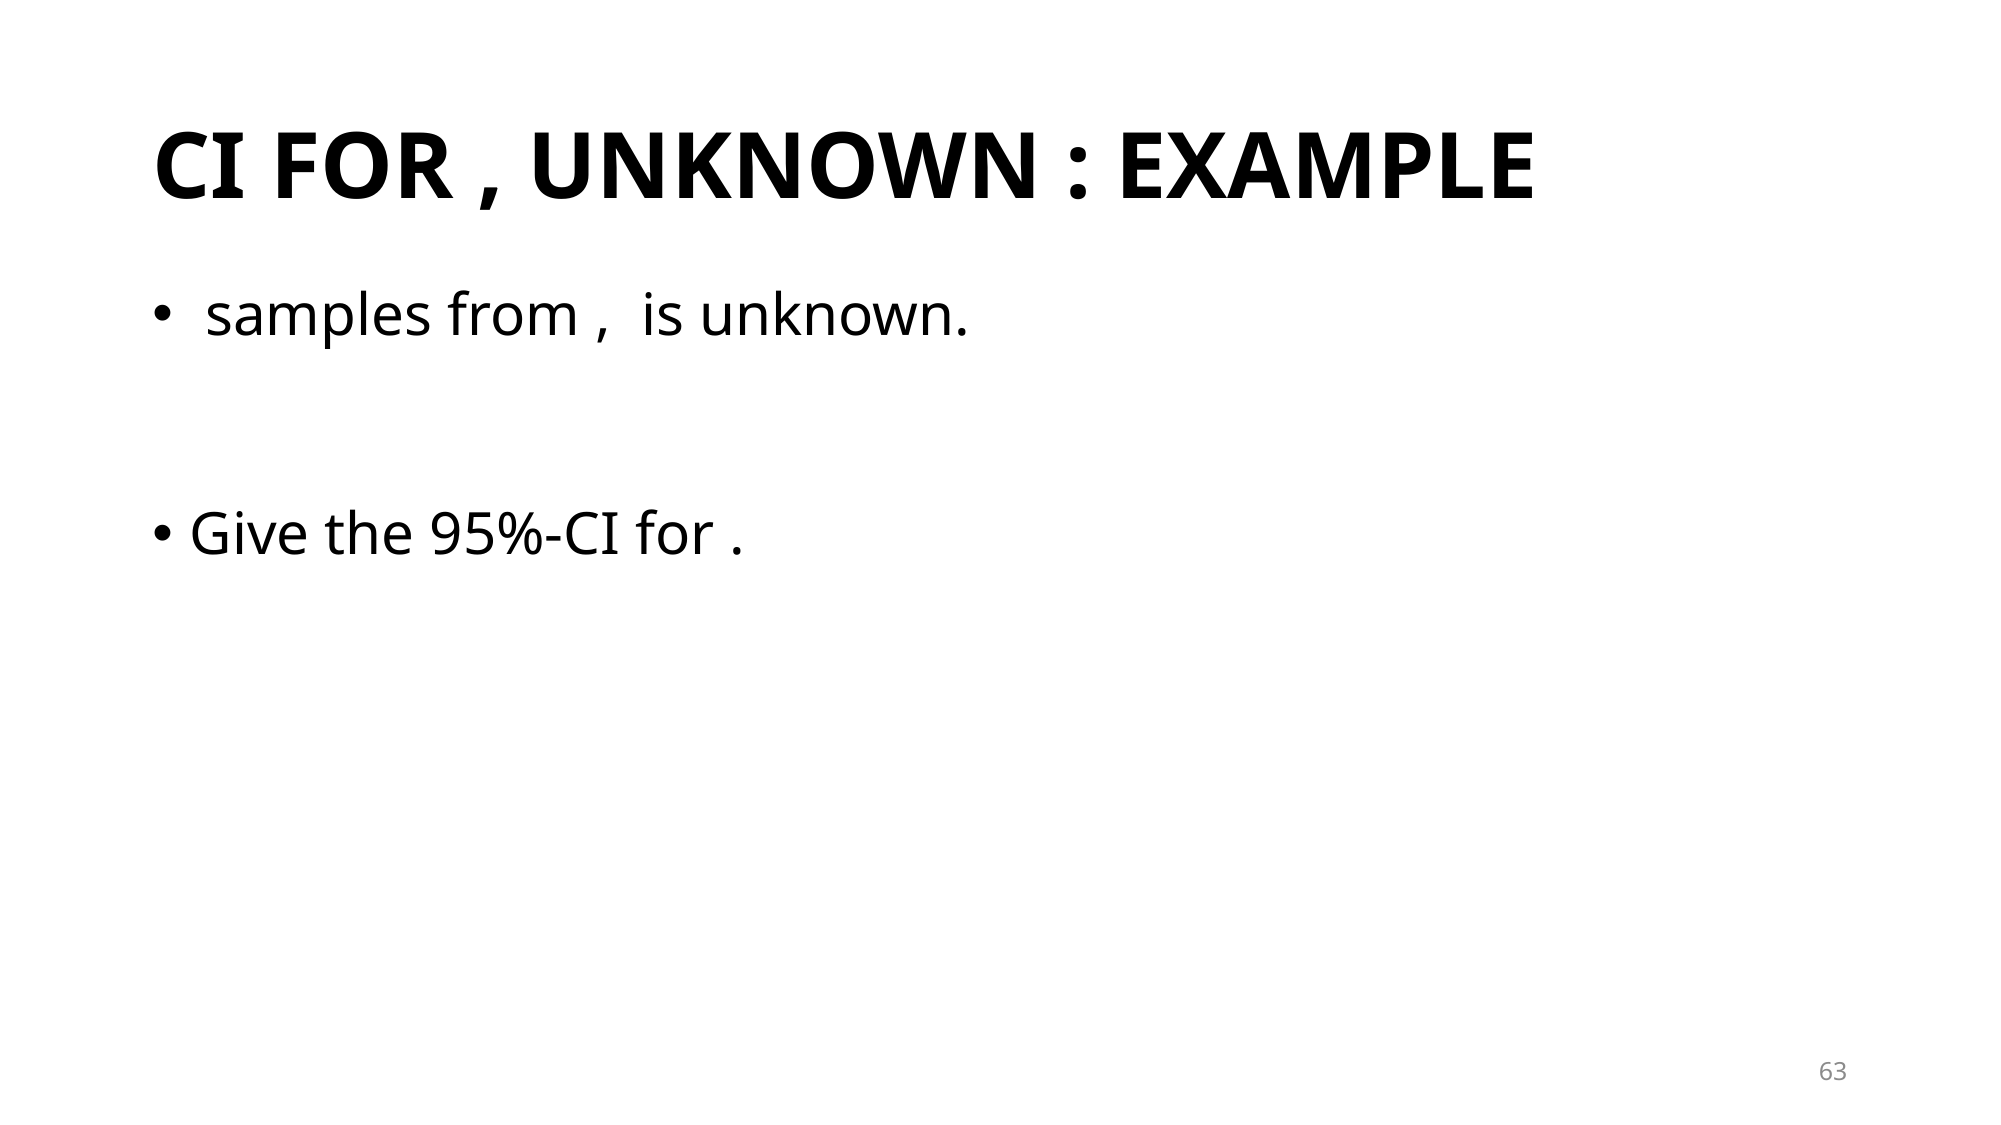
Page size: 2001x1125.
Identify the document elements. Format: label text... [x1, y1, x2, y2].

slide_number 63 [1412, 1042, 1863, 1103]
